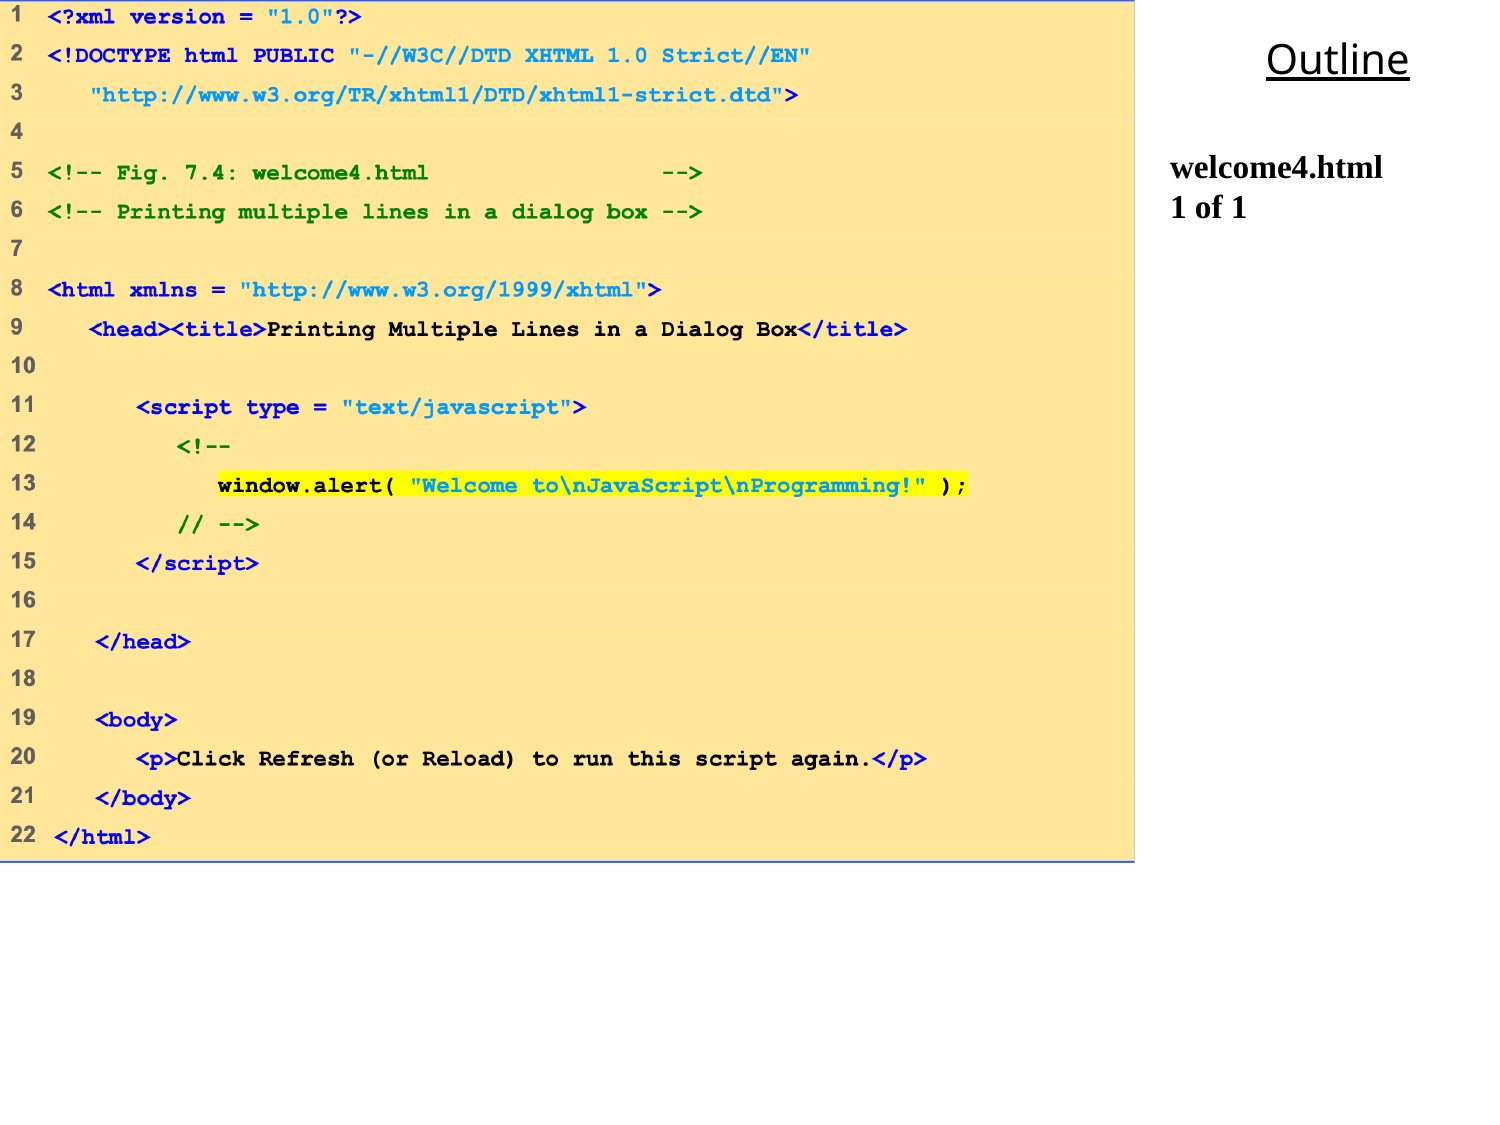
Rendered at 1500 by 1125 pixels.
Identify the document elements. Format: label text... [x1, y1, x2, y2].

picture [0, 0, 1136, 891]
title welcome4.html 1 of 1 [1161, 136, 1500, 1038]
